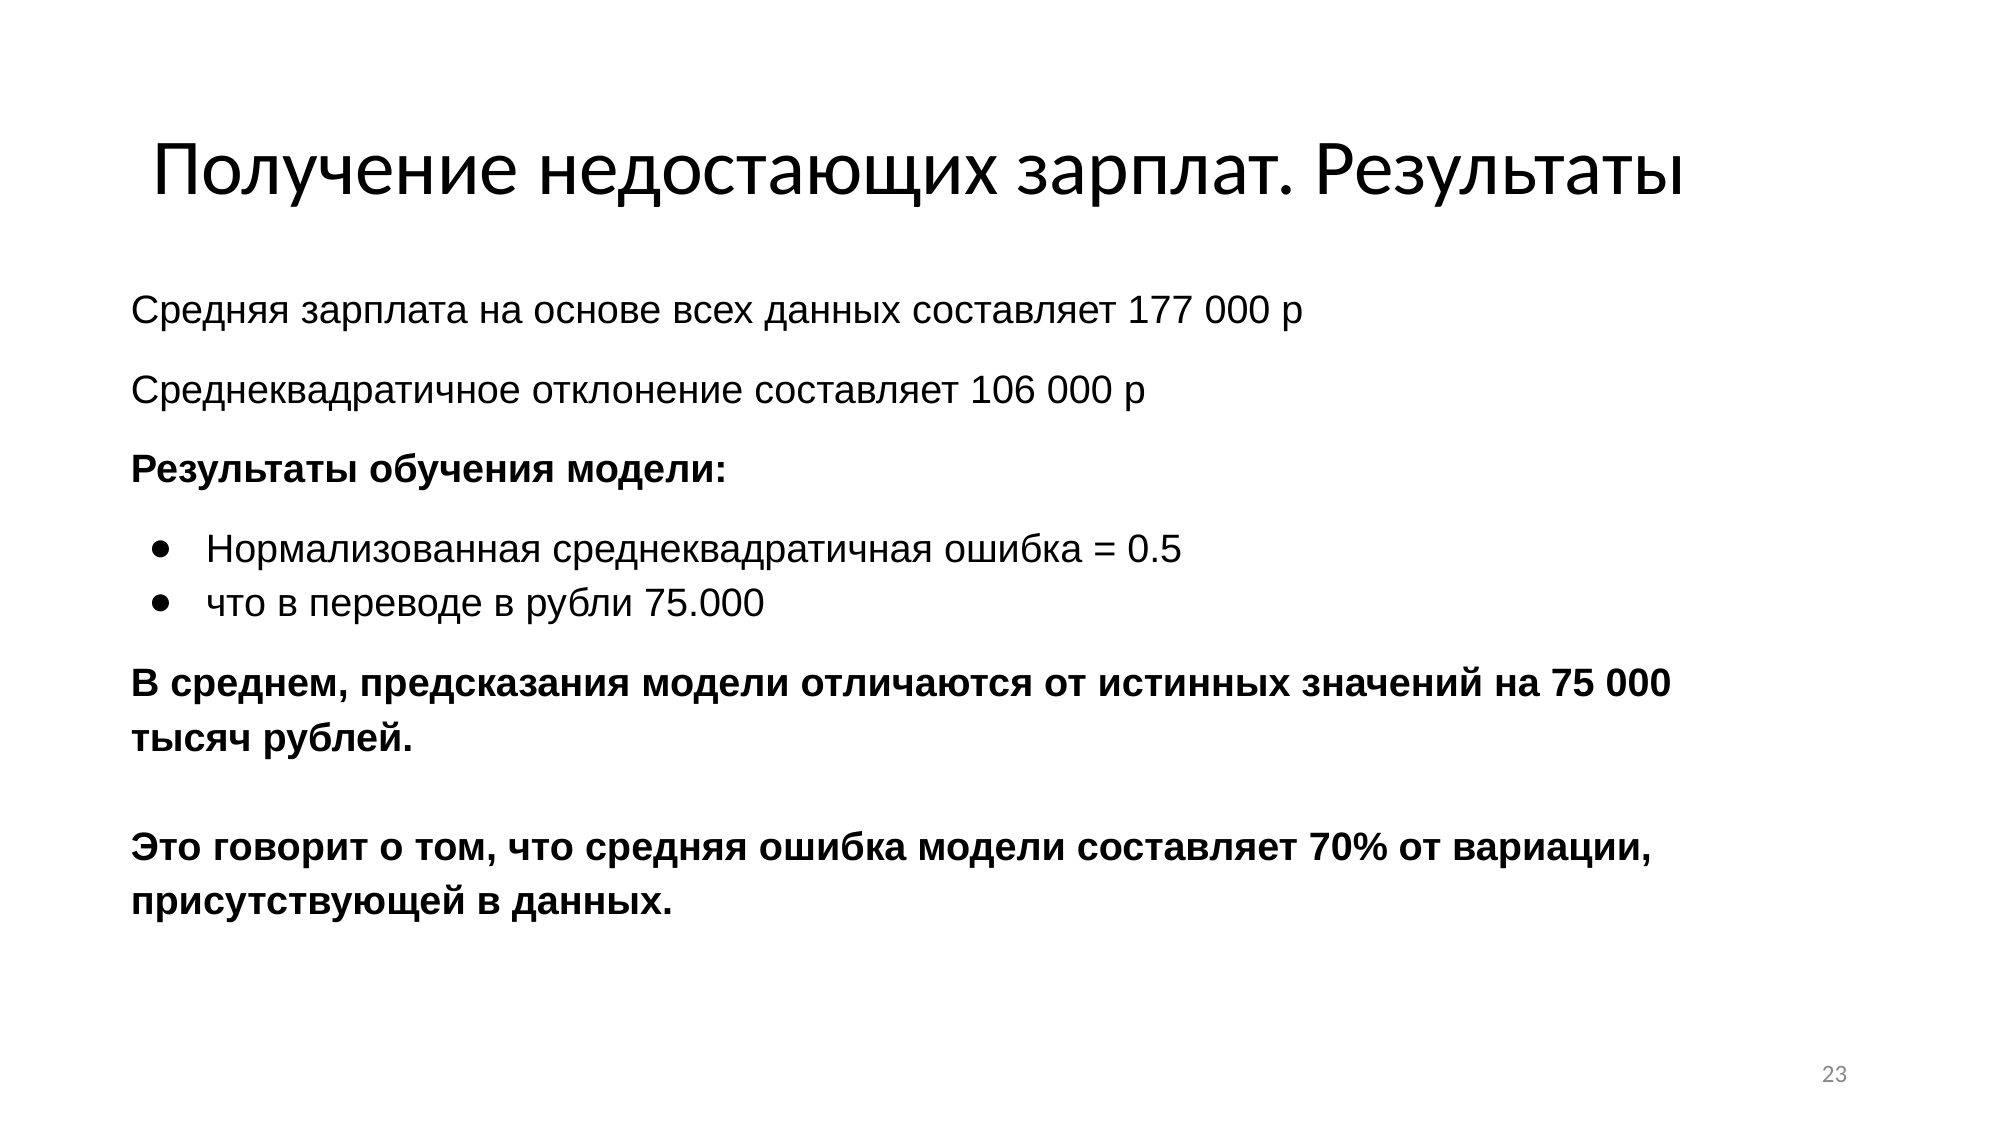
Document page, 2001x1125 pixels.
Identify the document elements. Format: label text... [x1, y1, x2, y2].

title Получение недостающих зарплат. Результаты [137, 59, 1863, 278]
text_box Средняя зарплата на основе всех данных составляет 177 000 р Среднеквадратичное отклонение составляет 106 000 р Результаты обучения модели: Нормализованная среднеквадратичная ошибка = 0.5 что в переводе в рубли 75.000 В среднем, предсказания модели отличаются от истинных значений на 75 000 тысяч рублей. Это говорит о том, что средняя ошибка модели составляет 70% от вариации, присутствующей в данных. [115, 262, 1722, 938]
slide_number ‹#› [1412, 1042, 1863, 1103]
